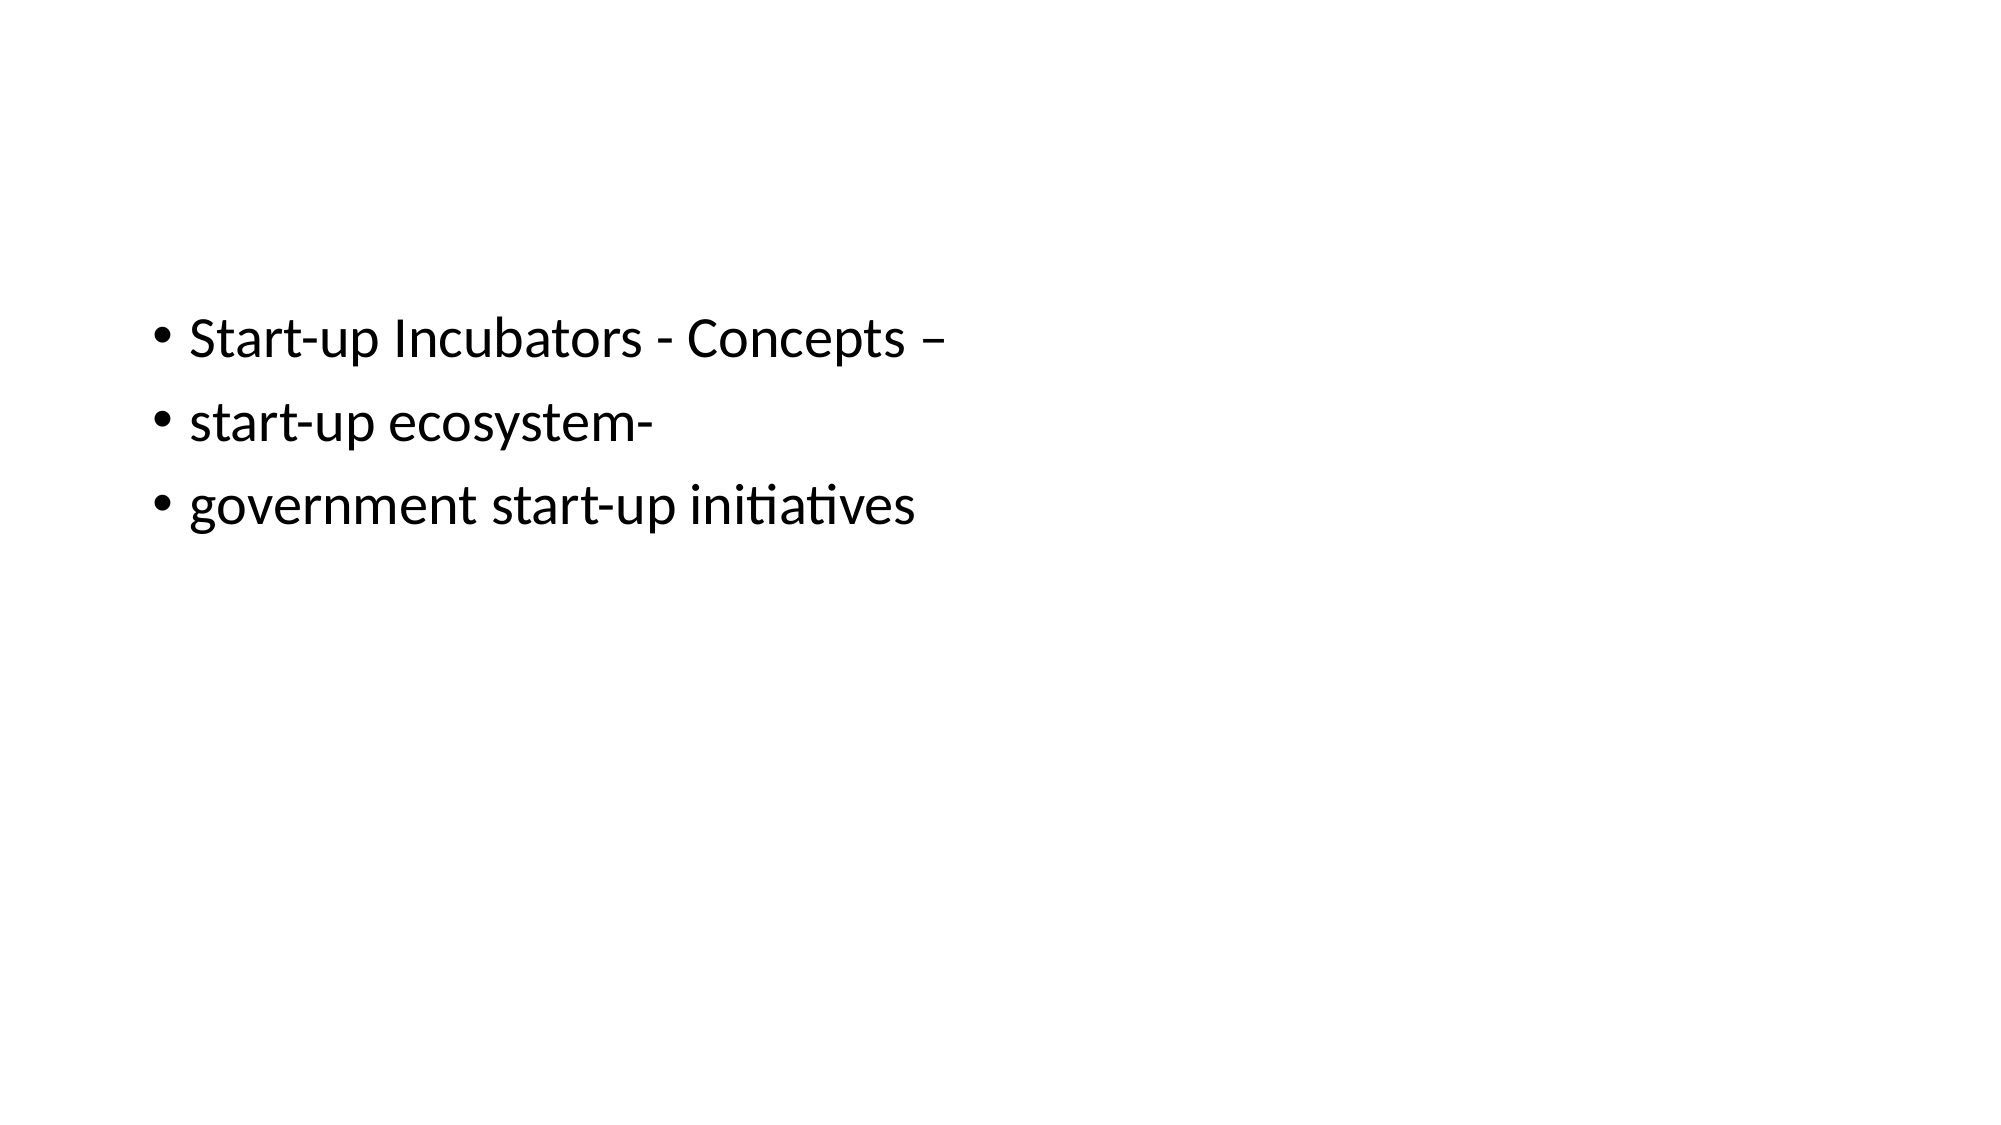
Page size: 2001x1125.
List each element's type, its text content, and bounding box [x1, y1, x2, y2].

list Start-up Incubators - Concepts – start-up ecosystem- government start-up initiatives [137, 299, 1863, 1014]
